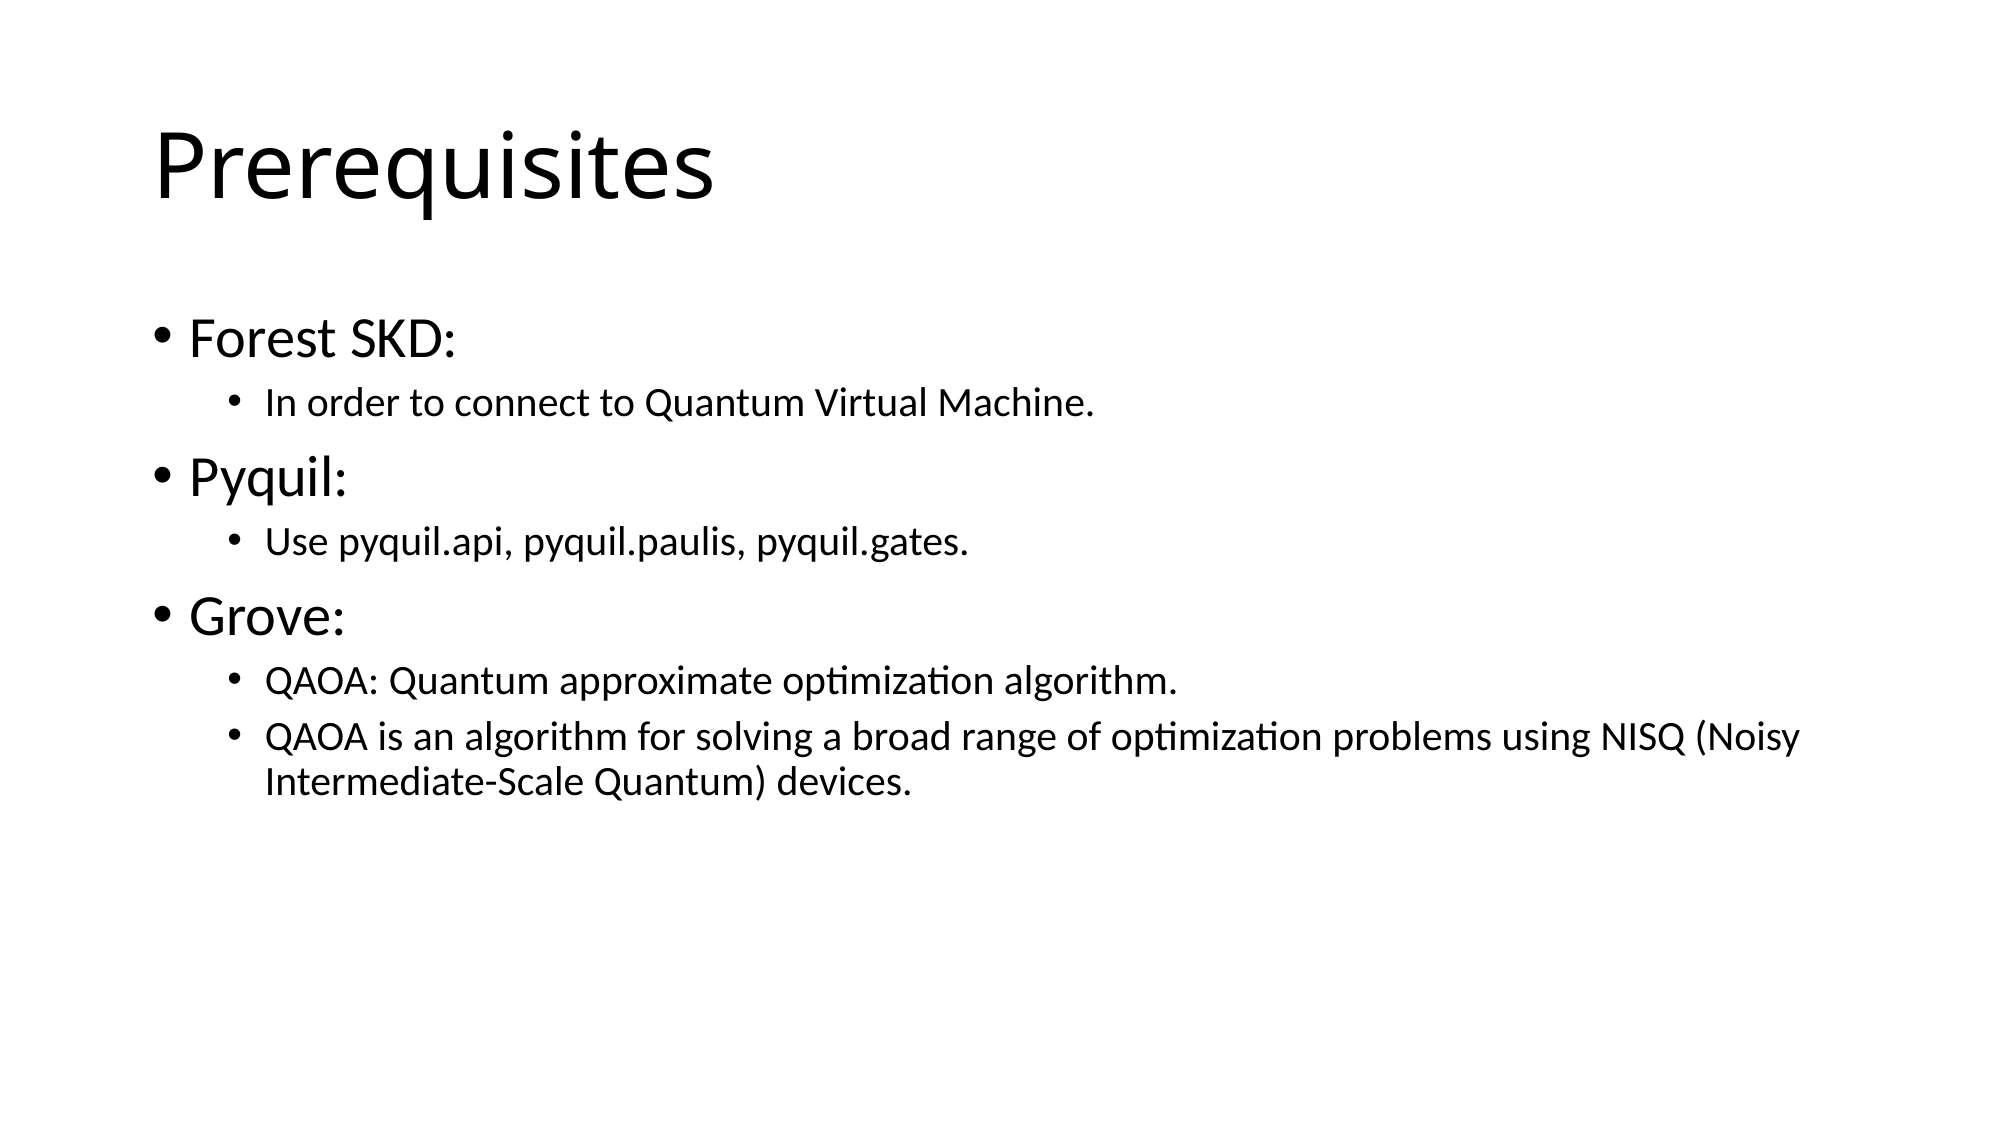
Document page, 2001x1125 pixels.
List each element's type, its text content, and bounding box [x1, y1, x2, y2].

list Forest SKD: In order to connect to Quantum Virtual Machine. Pyquil: Use pyquil.api, pyquil.paulis, pyquil.gates. Grove: QAOA: Quantum approximate optimization algorithm. QAOA is an algorithm for solving a broad range of optimization problems using NISQ (Noisy Intermediate-Scale Quantum) devices. [137, 299, 1863, 1014]
title Prerequisites [137, 59, 1863, 278]
